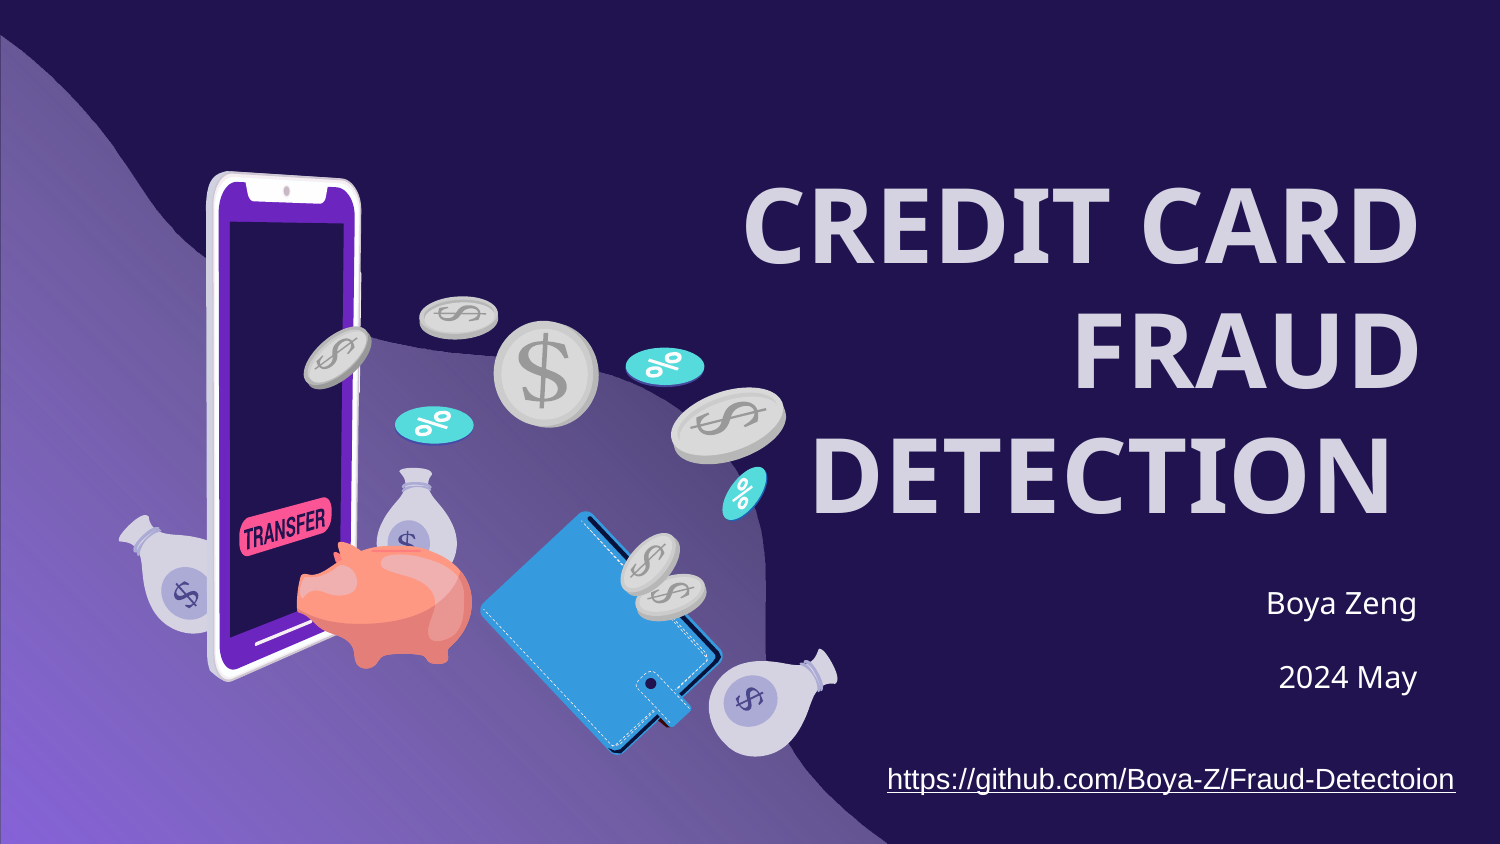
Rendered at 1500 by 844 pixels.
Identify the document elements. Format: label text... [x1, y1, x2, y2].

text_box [118, 170, 838, 757]
subtitle Boya Zeng 2024 May [856, 569, 1433, 711]
text_box https://github.com/Boya-Z/Fraud-Detectoion [872, 753, 1471, 839]
title CREDIT CARD FRAUD DETECTION [681, 142, 1439, 550]
